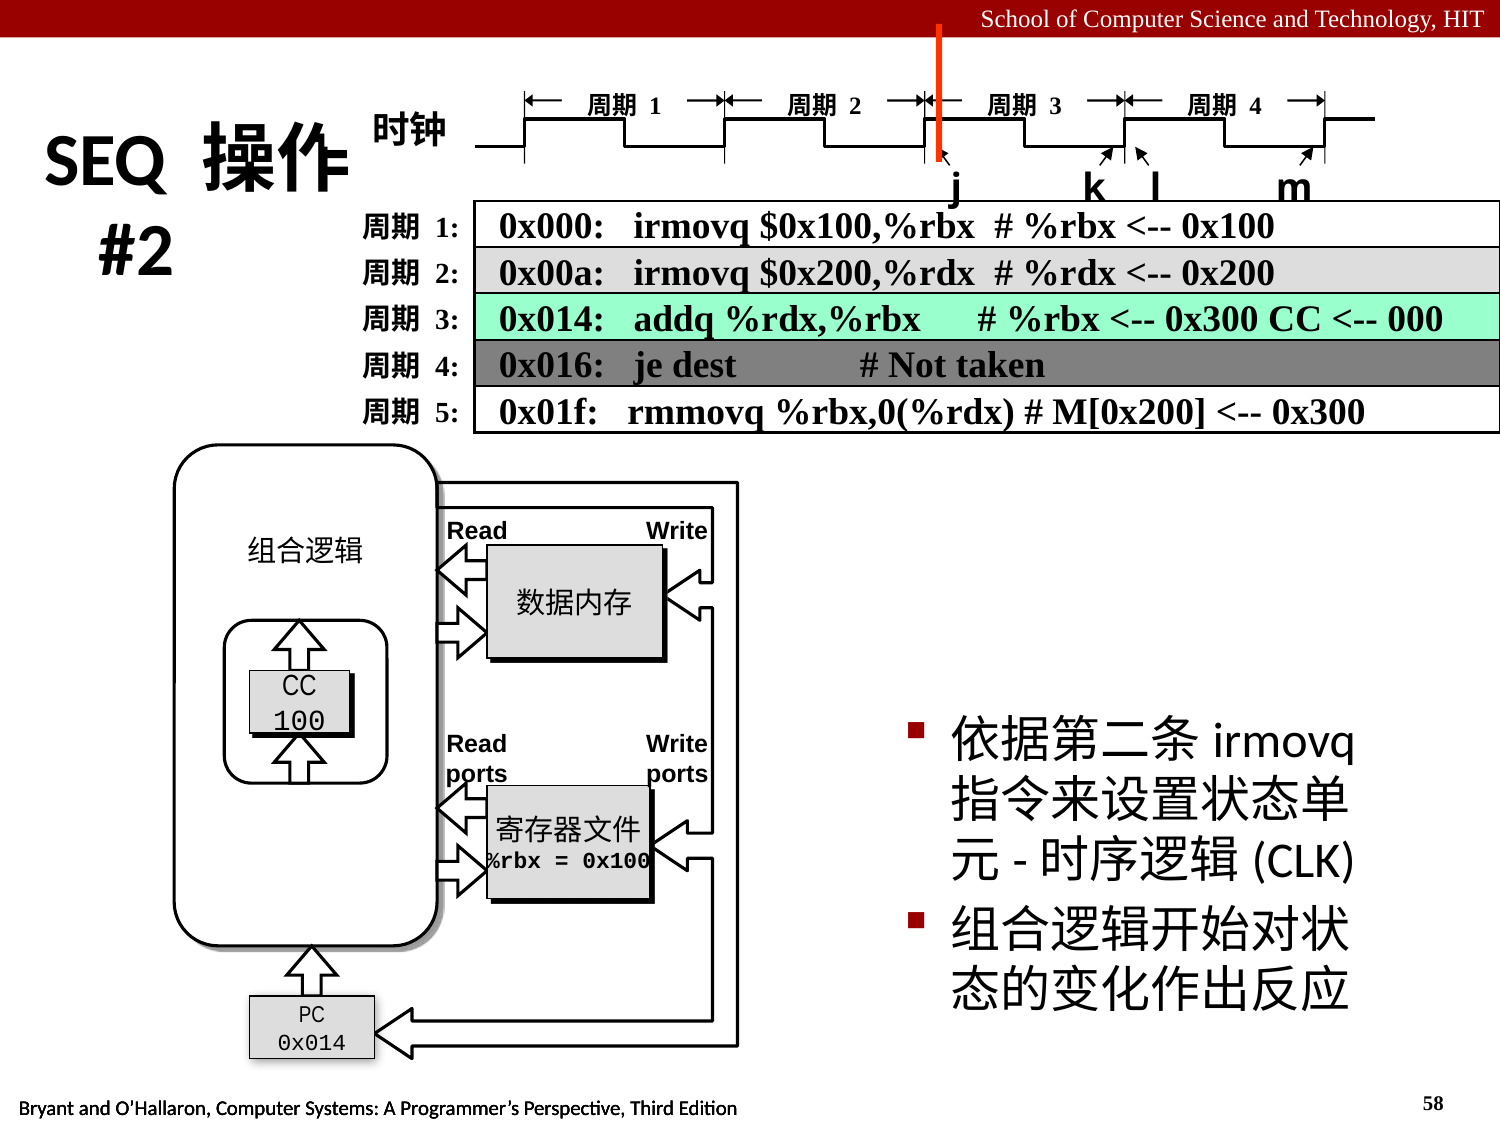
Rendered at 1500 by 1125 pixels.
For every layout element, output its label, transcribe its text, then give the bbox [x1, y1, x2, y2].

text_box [324, 81, 1500, 437]
list 依据第二条irmovq指令来设置状态单元-时序逻辑(CLK) 组合逻辑开始对状态的变化作出反应 [813, 699, 1411, 1058]
title SEQ 操作 #2 [29, 54, 464, 346]
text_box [173, 444, 738, 1059]
